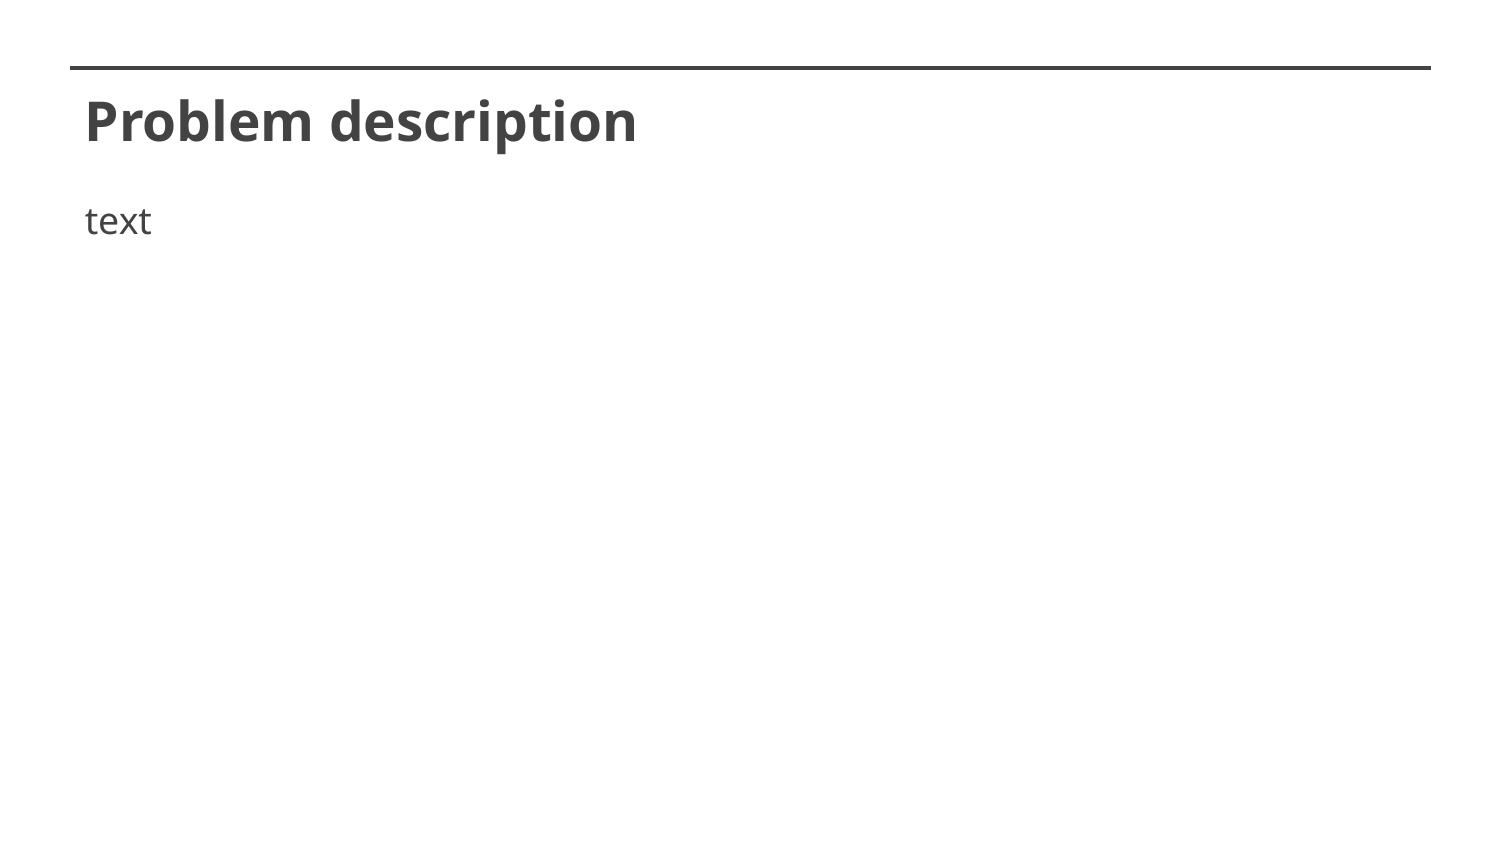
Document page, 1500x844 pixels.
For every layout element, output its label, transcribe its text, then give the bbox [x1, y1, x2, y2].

list text [69, 172, 1424, 844]
title Problem description [69, 67, 1424, 172]
